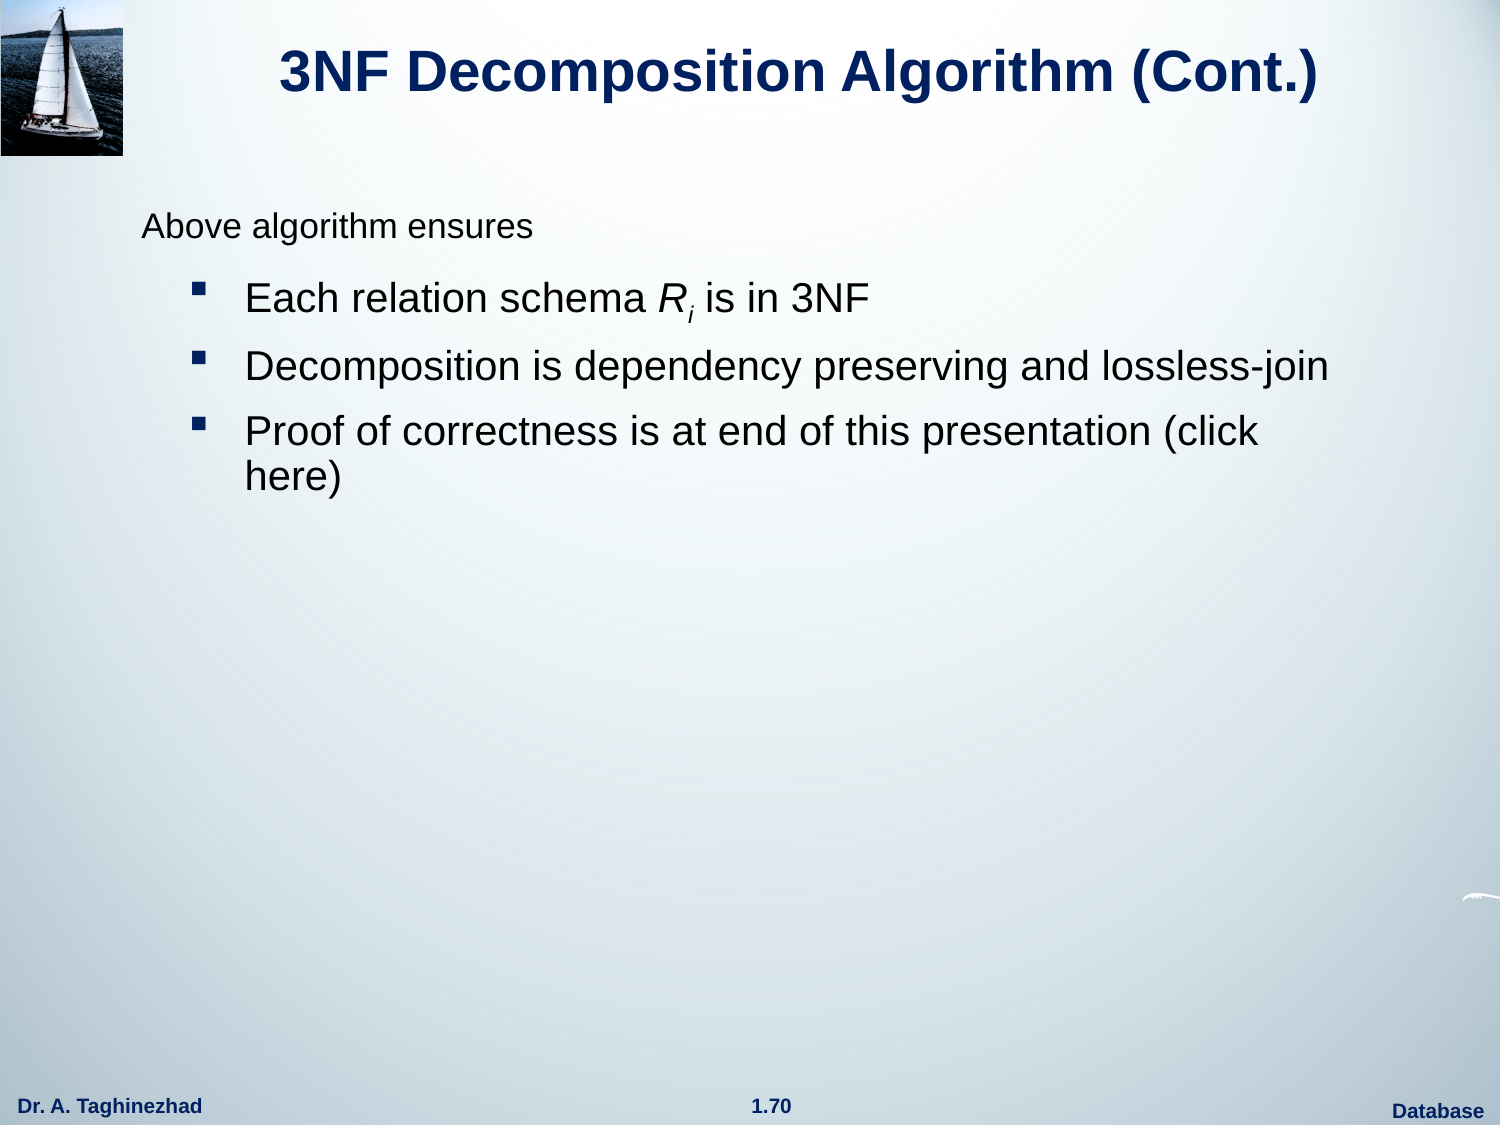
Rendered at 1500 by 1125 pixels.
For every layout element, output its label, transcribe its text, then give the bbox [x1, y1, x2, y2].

text_box Above algorithm ensures [126, 195, 938, 253]
picture [0, 0, 1500, 1125]
list Each relation schema Ri is in 3NF Decomposition is dependency preserving and lossless-join Proof of correctness is at end of this presentation (click here) [173, 264, 1374, 484]
title 3NF Decomposition Algorithm (Cont.) [137, 10, 1463, 112]
